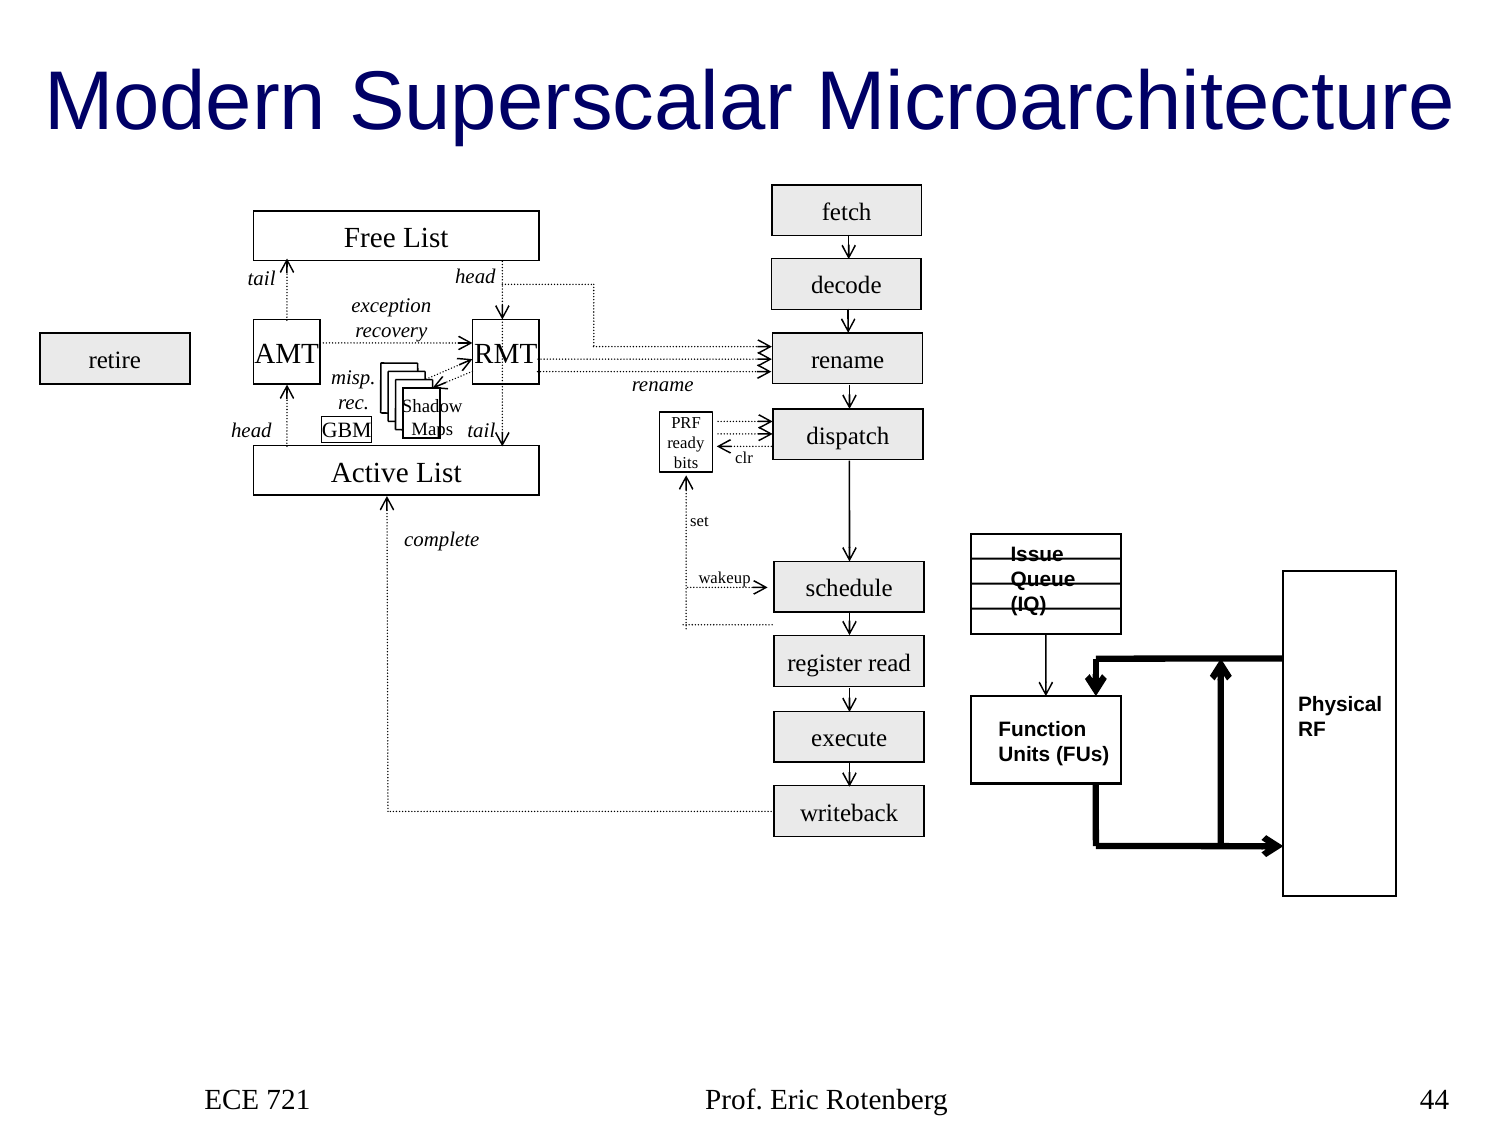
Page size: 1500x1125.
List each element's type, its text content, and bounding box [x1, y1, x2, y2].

text_box Active List [253, 445, 540, 496]
text_box [1095, 838, 1284, 854]
text_box [678, 475, 694, 490]
text_box writeback [774, 785, 925, 837]
text_box PRF ready bits [659, 412, 713, 473]
slide_number ECE 721 [189, 1072, 502, 1125]
text_box fetch [771, 184, 922, 236]
text_box wakeup [683, 559, 766, 595]
text_box [757, 351, 772, 365]
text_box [970, 533, 1121, 634]
text_box [1088, 658, 1104, 697]
text_box execute [774, 711, 925, 763]
slide_number 44 [1151, 1072, 1465, 1125]
text_box complete [389, 518, 495, 559]
text_box set [675, 502, 724, 537]
text_box retire [39, 333, 190, 384]
text_box decode [771, 258, 922, 310]
text_box Free List [253, 210, 540, 261]
text_box rename [617, 363, 709, 403]
text_box [379, 496, 395, 511]
text_box dispatch [772, 408, 923, 460]
text_box [1038, 641, 1054, 697]
text_box Function Units (FUs) [983, 708, 1125, 774]
text_box [840, 308, 856, 332]
text_box [842, 762, 857, 787]
footer Prof. Eric Rotenberg [589, 1072, 1065, 1125]
text_box [1283, 571, 1396, 683]
text_box misp. rec. [315, 356, 392, 421]
text_box register read [774, 635, 925, 687]
text_box [758, 426, 773, 439]
text_box head [440, 255, 511, 295]
text_box RMT [472, 319, 540, 385]
text_box rename [772, 332, 923, 384]
title Modern Superscalar Microarchitecture [0, 37, 1500, 154]
text_box [842, 460, 857, 561]
text_box [970, 696, 1121, 784]
text_box clr [720, 439, 768, 475]
text_box GBM [321, 416, 372, 443]
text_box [380, 362, 478, 447]
text_box [757, 339, 772, 353]
text_box [756, 364, 772, 379]
text_box [842, 610, 857, 636]
text_box schedule [774, 561, 925, 613]
text_box tail [482, 408, 511, 445]
text_box head [216, 408, 287, 449]
text_box [457, 335, 472, 351]
text_box AMT [253, 319, 321, 385]
text_box Physical RF [1283, 683, 1398, 749]
text_box exception recovery [336, 284, 447, 349]
text_box [279, 385, 295, 400]
text_box [495, 305, 510, 320]
text_box [842, 384, 857, 408]
text_box [758, 414, 773, 428]
text_box [842, 687, 857, 712]
text_box [1283, 749, 1396, 897]
text_box tail [232, 256, 291, 297]
